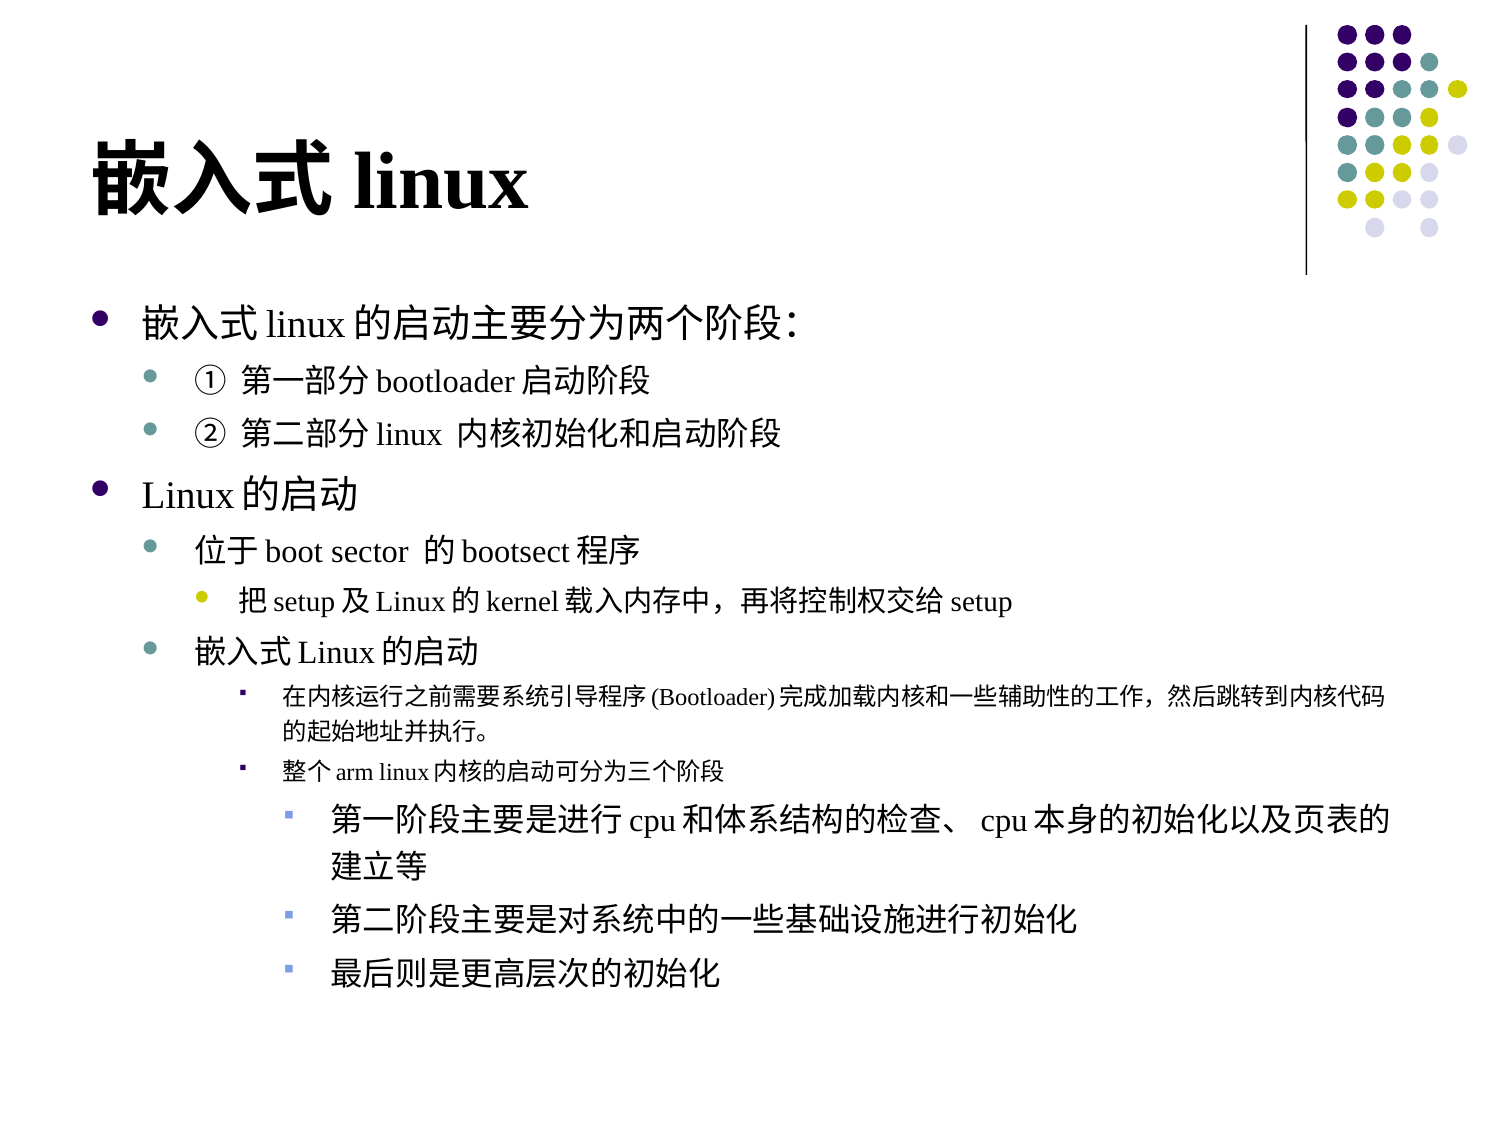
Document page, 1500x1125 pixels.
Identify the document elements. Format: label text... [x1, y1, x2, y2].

list 嵌入式linux的启动主要分为两个阶段： ① 第一部分bootloader启动阶段 ② 第二部分linux 内核初始化和启动阶段 Linux的启动 位于boot sector 的bootsect程序 把setup及Linux的kernel载入内存中，再将控制权交给setup 嵌入式Linux的启动 在内核运行之前需要系统引导程序(Bootloader)完成加载内核和一些辅助性的工作，然后跳转到内核代码的起始地址并执行。 整个arm linux内核的启动可分为三个阶段 第一阶段主要是进行cpu和体系结构的检查、cpu本身的初始化以及页表的建立等 第二阶段主要是对系统中的一些基础设施进行初始化 最后则是更高层次的初始化 [75, 282, 1425, 1006]
title 嵌入式linux [75, 20, 1313, 233]
